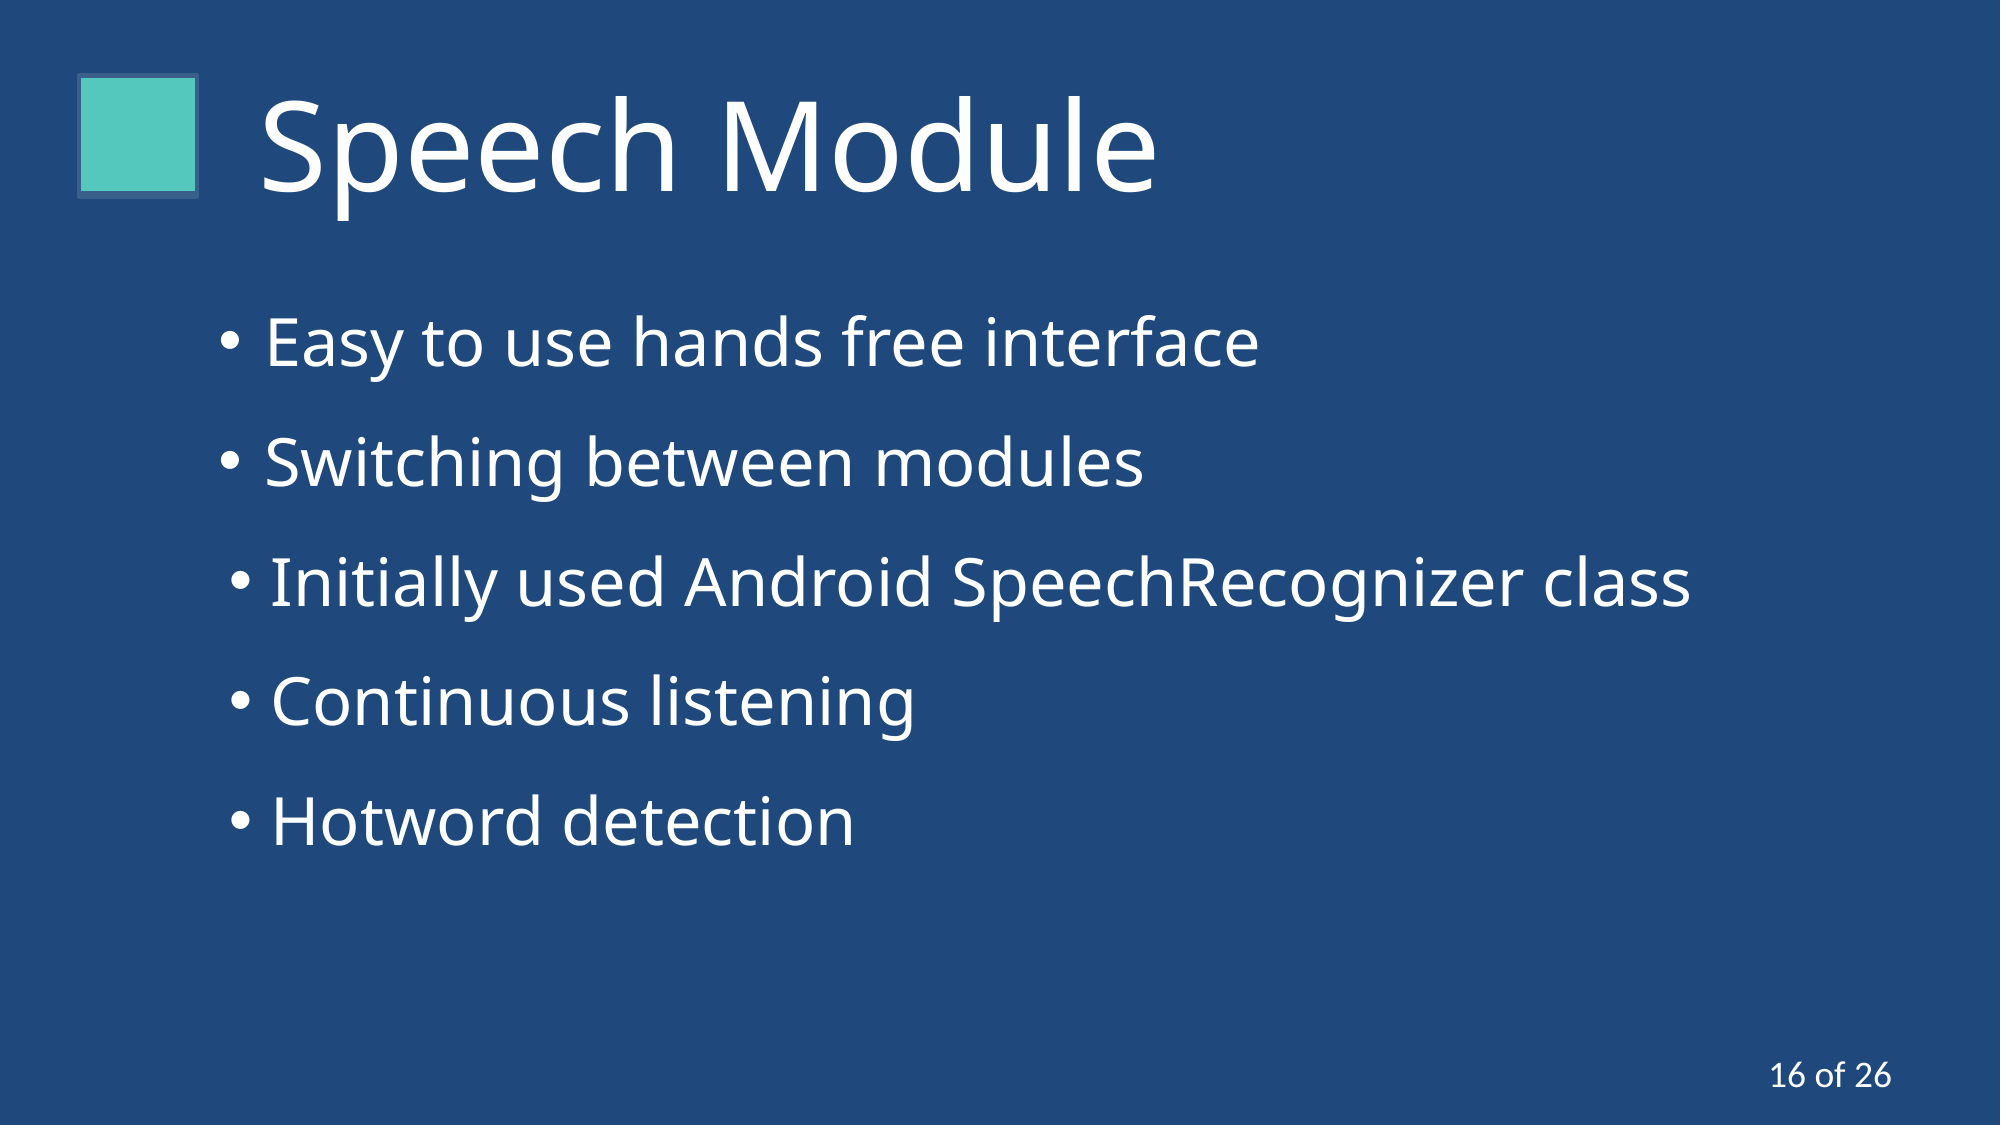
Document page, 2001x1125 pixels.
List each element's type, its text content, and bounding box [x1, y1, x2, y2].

text_box Speech Module [243, 75, 1473, 208]
list Easy to use hands free interface Switching between modules Initially used Android SpeechRecognizer class Continuous listening Hotword detection [161, 253, 1733, 1010]
text_box [77, 73, 199, 196]
